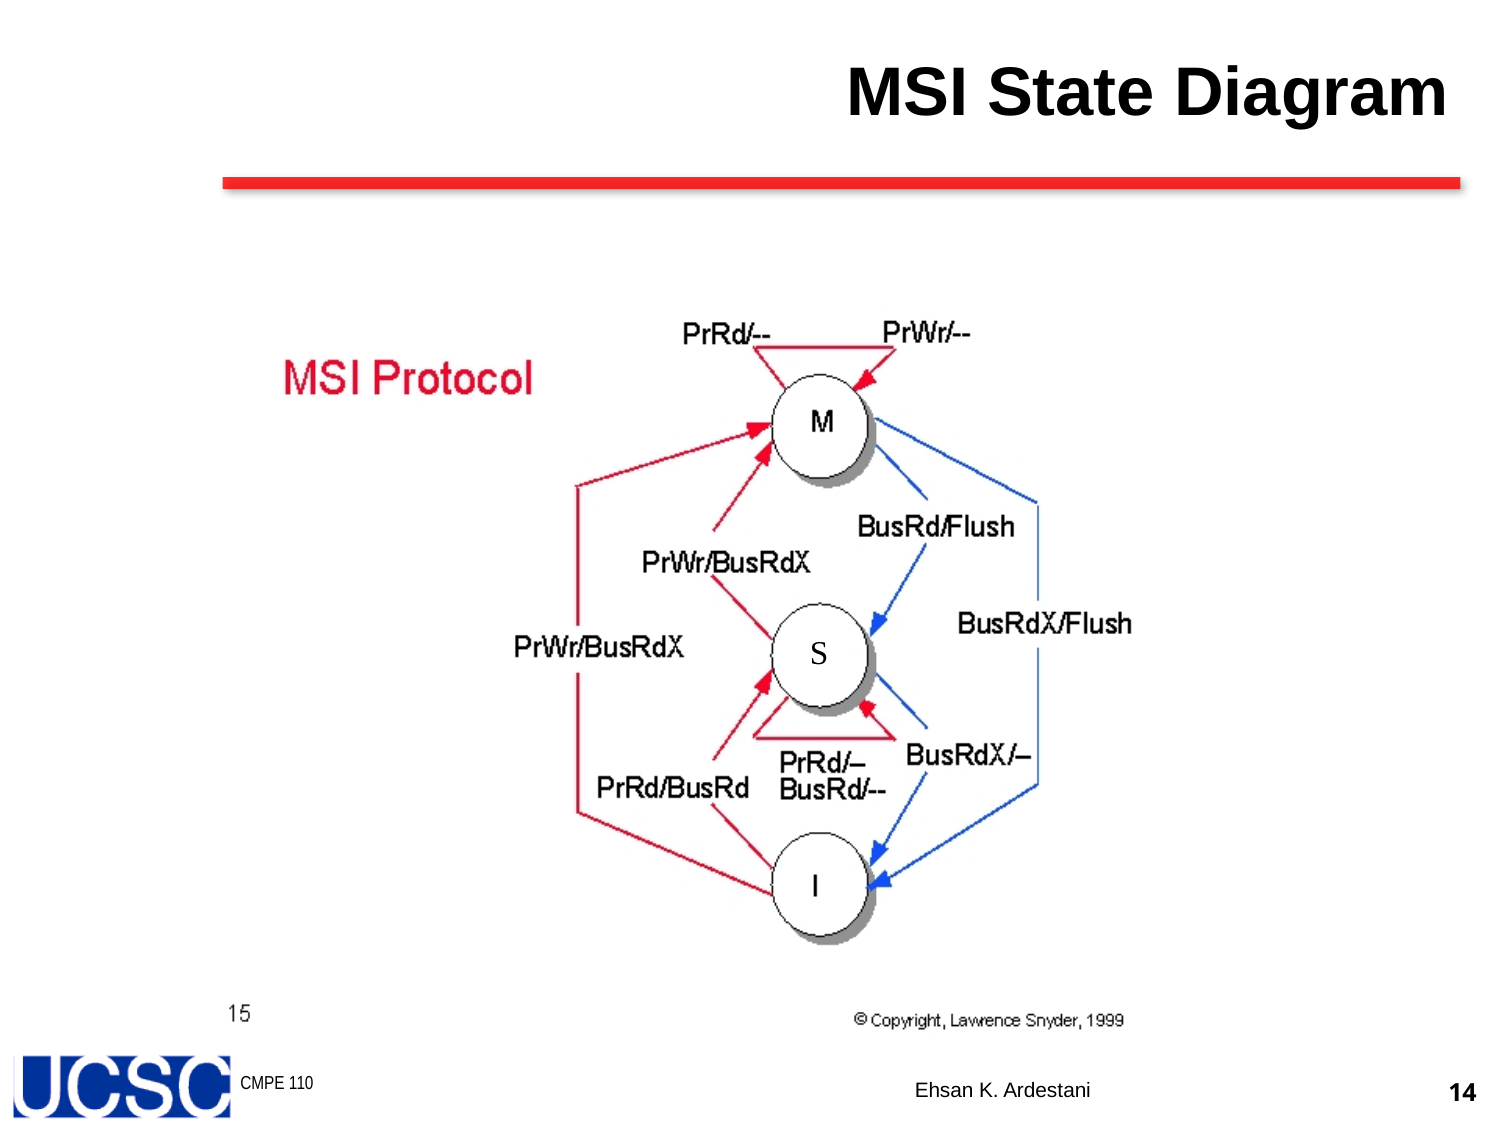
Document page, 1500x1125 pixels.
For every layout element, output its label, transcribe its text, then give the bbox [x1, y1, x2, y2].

picture [199, 212, 1473, 1036]
title MSI State Diagram [41, 0, 1458, 175]
picture [8, 1047, 235, 1125]
slide_number 14 [1437, 1068, 1488, 1113]
